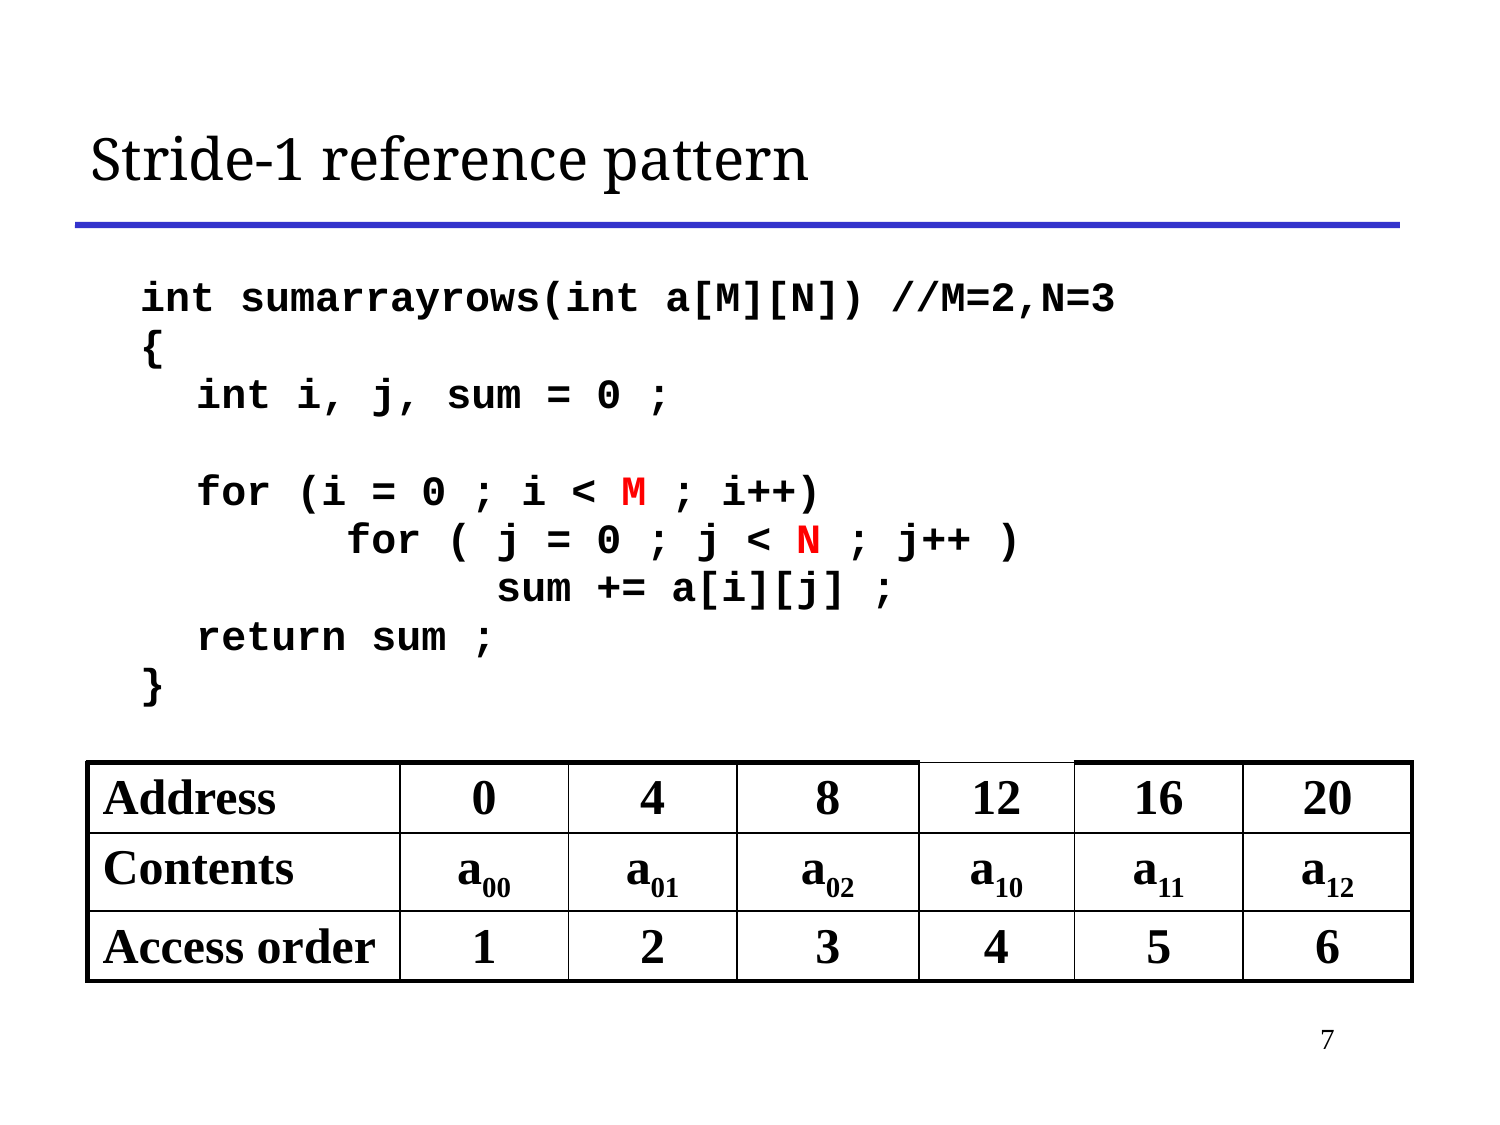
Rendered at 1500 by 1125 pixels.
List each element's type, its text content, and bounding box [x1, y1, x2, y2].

table_cell a10 [920, 834, 1074, 910]
table_header 8 [738, 765, 918, 832]
table_cell a12 [1244, 834, 1410, 910]
table_header 12 [920, 763, 1074, 832]
table_cell a02 [738, 834, 918, 910]
table_header 4 [569, 765, 736, 832]
table_cell Access order [90, 912, 399, 979]
table_cell a11 [1075, 834, 1242, 910]
title Stride-1 reference pattern [75, 75, 1400, 225]
table_header 0 [401, 765, 568, 832]
table_cell 1 [401, 912, 568, 979]
table_cell 6 [1244, 912, 1410, 979]
slide_number 7 [1137, 1012, 1351, 1088]
table_header 16 [1075, 765, 1242, 832]
table_cell 4 [920, 912, 1074, 979]
list int sumarrayrows(int a[M][N]) //M=2,N=3 { int i, j, sum = 0 ; for (i = 0 ; i < M ; i++) for ( j = 0 ; j < N ; j++ ) sum += a[i][j] ; return sum ; } [125, 262, 1438, 950]
table_cell Contents [90, 834, 399, 910]
table_header Address [90, 765, 399, 832]
table_header 20 [1244, 765, 1410, 832]
table_cell a00 [401, 834, 568, 910]
table_cell 5 [1075, 912, 1242, 979]
table_cell a01 [569, 834, 736, 910]
table_cell 3 [738, 912, 918, 979]
table_cell 2 [569, 912, 736, 979]
